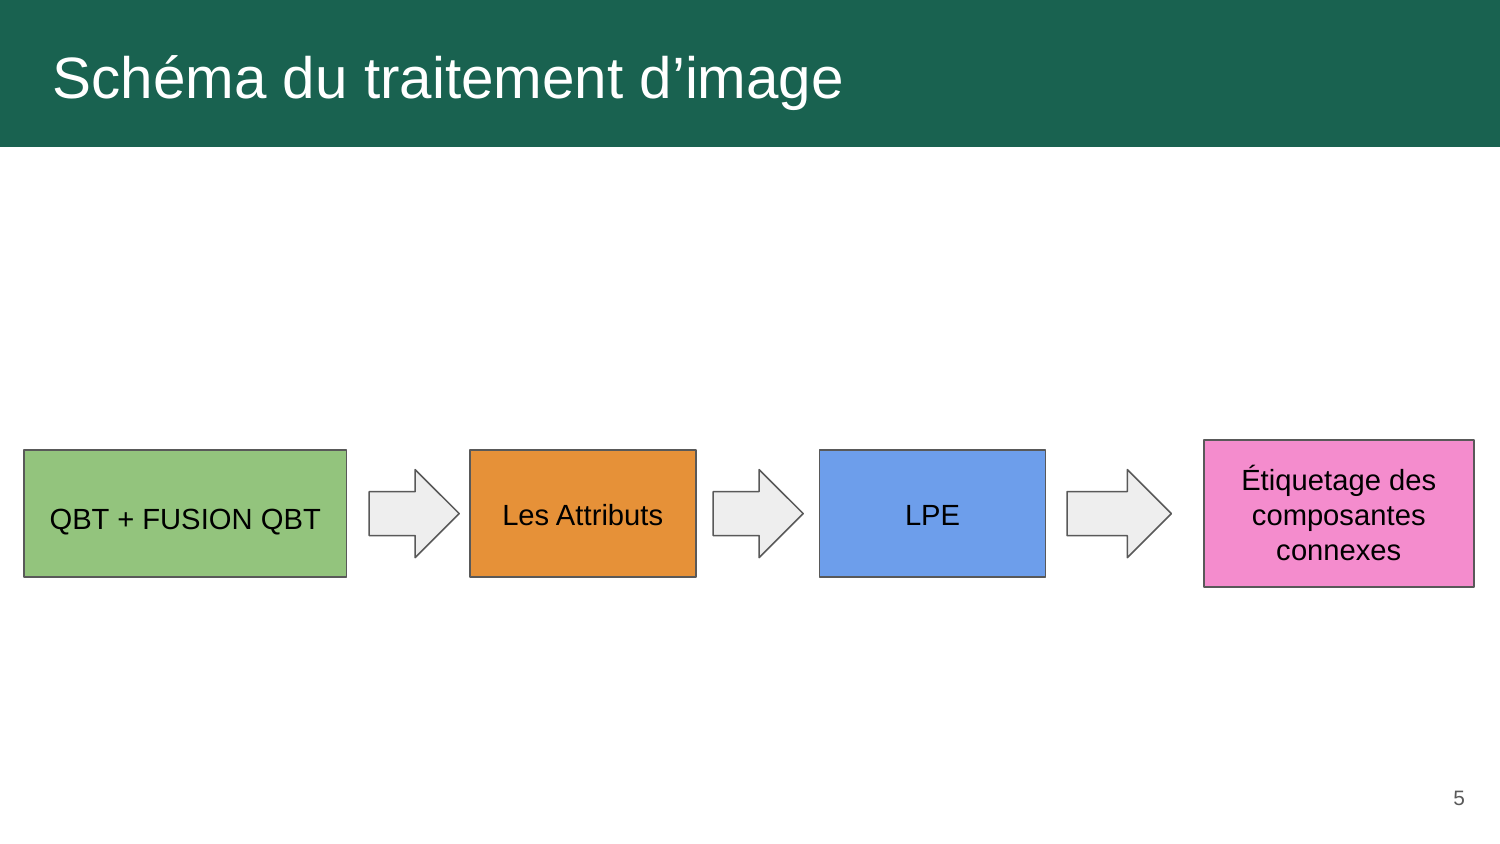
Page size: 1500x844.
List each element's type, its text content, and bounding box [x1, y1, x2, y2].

text_box QBT + FUSION QBT [23, 449, 347, 578]
slide_number ‹#› [1389, 764, 1480, 830]
text_box [369, 469, 460, 558]
text_box Les Attributs [469, 449, 697, 578]
text_box [1067, 469, 1172, 558]
title Schéma du traitement d’image [37, 24, 1436, 119]
text_box LPE [819, 449, 1046, 578]
text_box Étiquetage des composantes connexes [1204, 440, 1474, 588]
text_box [713, 469, 804, 558]
